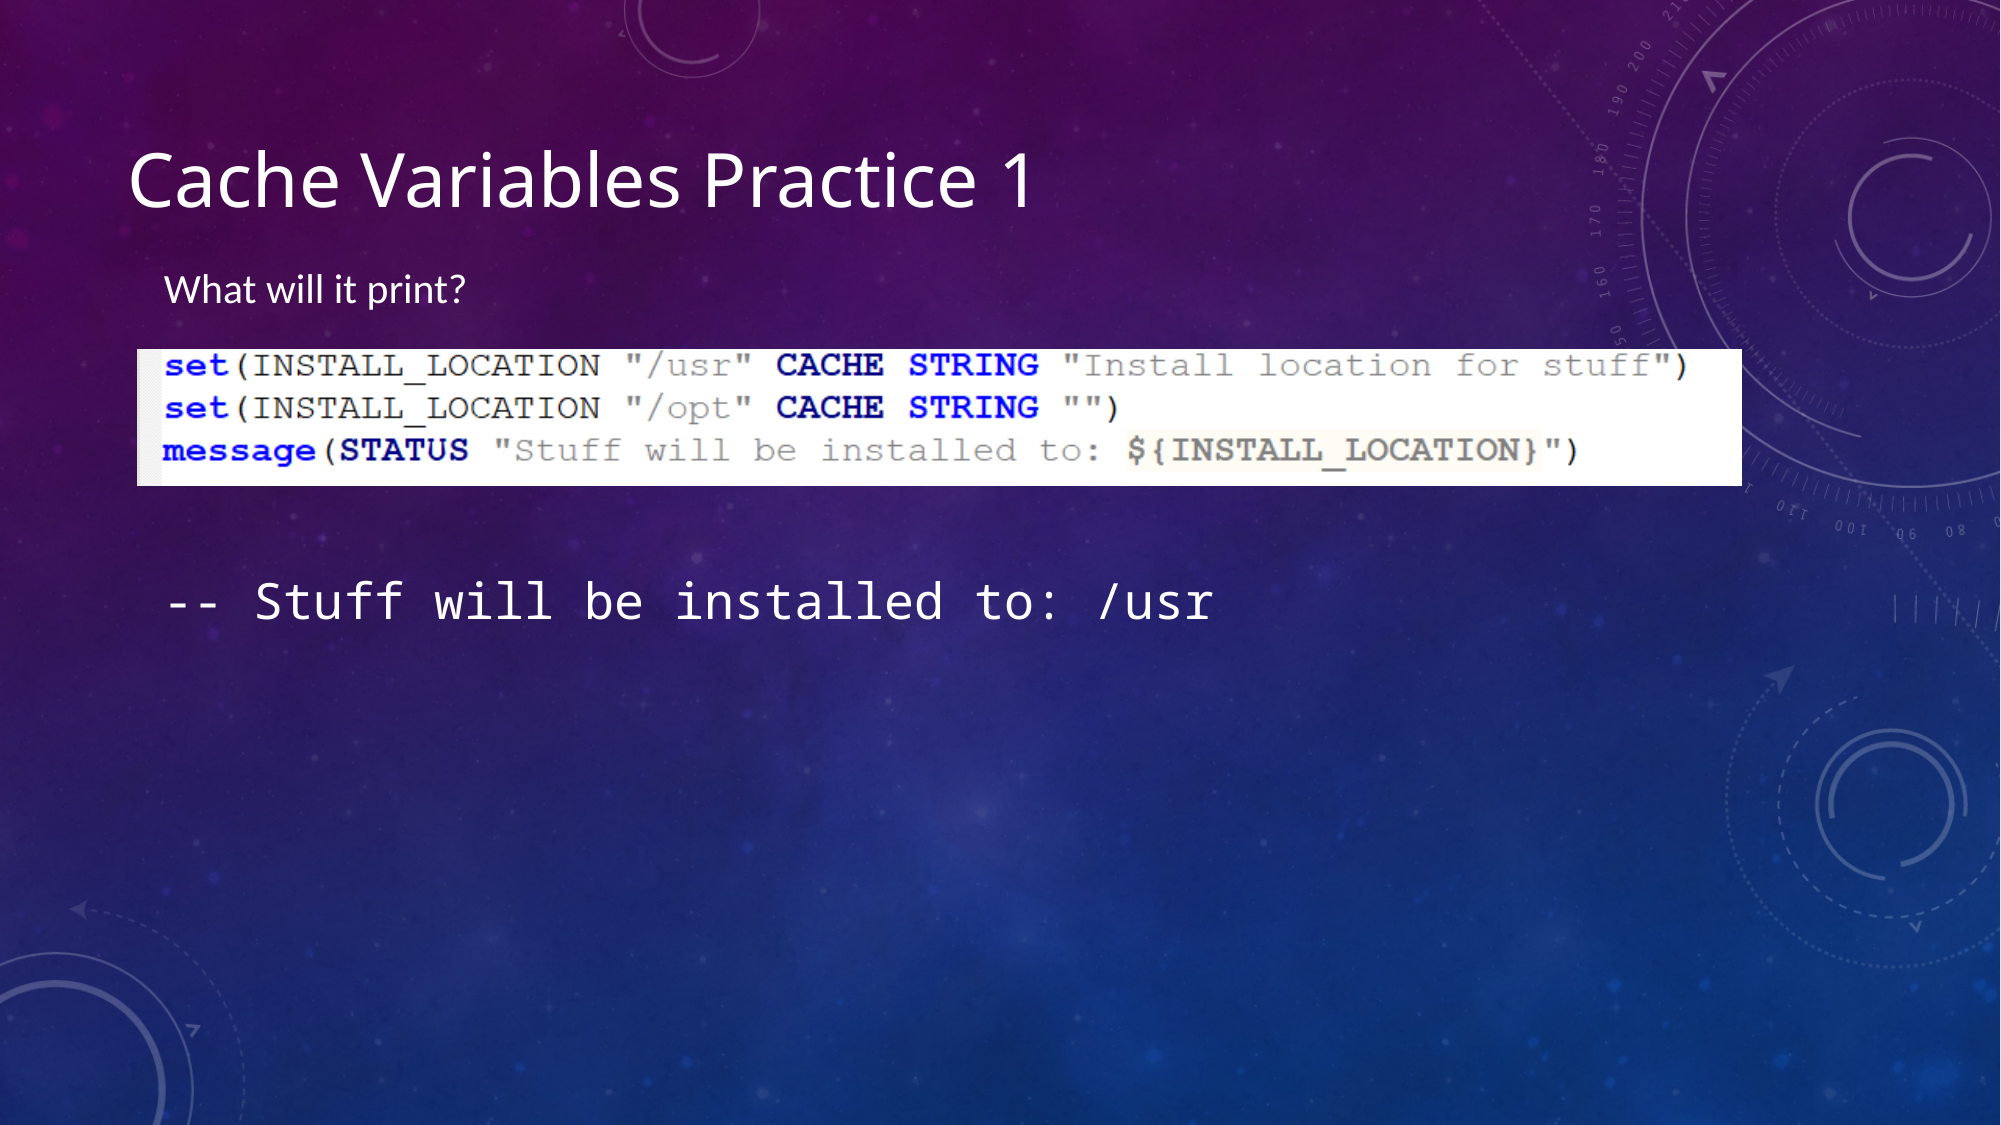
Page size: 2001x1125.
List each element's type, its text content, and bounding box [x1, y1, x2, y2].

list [136, 349, 1743, 486]
picture [0, 0, 2001, 1125]
title Cache Variables Practice 1 [112, 99, 1775, 255]
text_box What will it print? [149, 254, 1000, 319]
text_box -- Stuff will be installed to: /usr [149, 562, 1242, 638]
